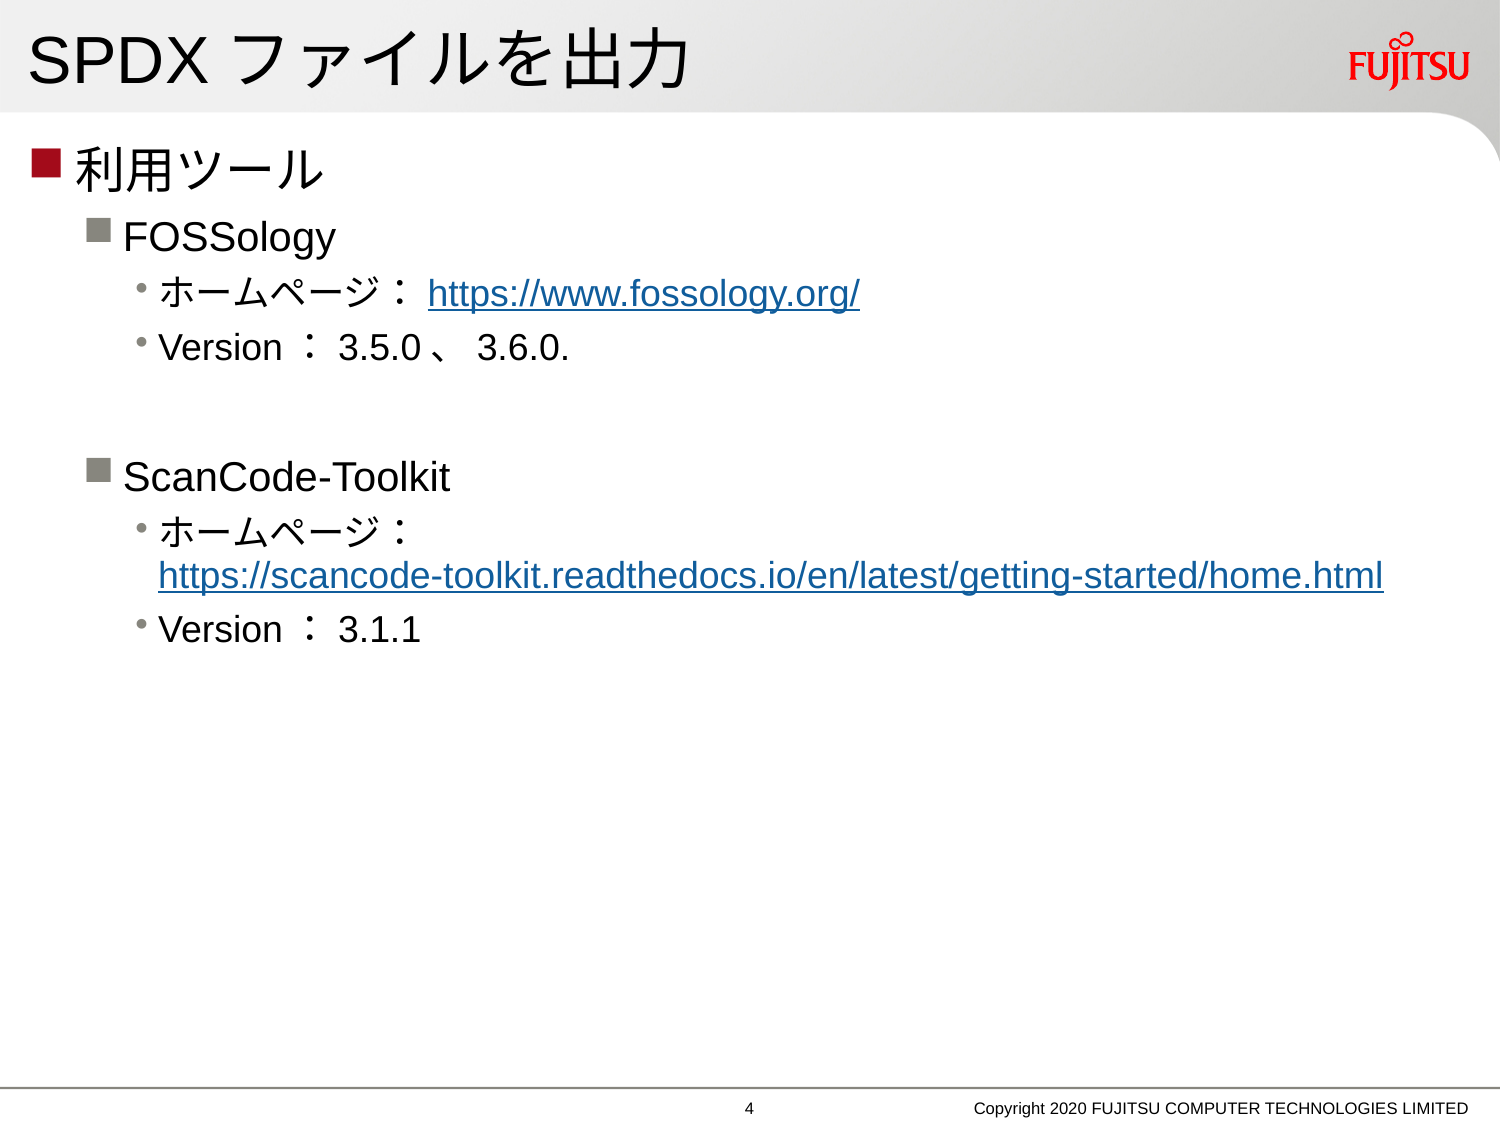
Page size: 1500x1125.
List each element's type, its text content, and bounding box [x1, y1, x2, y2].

title SPDXファイルを出力 [27, 0, 1317, 114]
slide_number 3 [705, 1091, 794, 1125]
picture [0, 0, 1500, 176]
list 利用ツール FOSSology ホームページ：https://www.fossology.org/ Version：3.5.0、3.6.0. ScanCode-Toolkit ホームページ：https://scancode-toolkit.readthedocs.io/en/latest/getting-started/home.html Version：3.1.1 [27, 142, 1469, 1061]
footer Copyright 2020 FUJITSU COMPUTER TECHNOLOGIES LIMITED [809, 1091, 1470, 1125]
